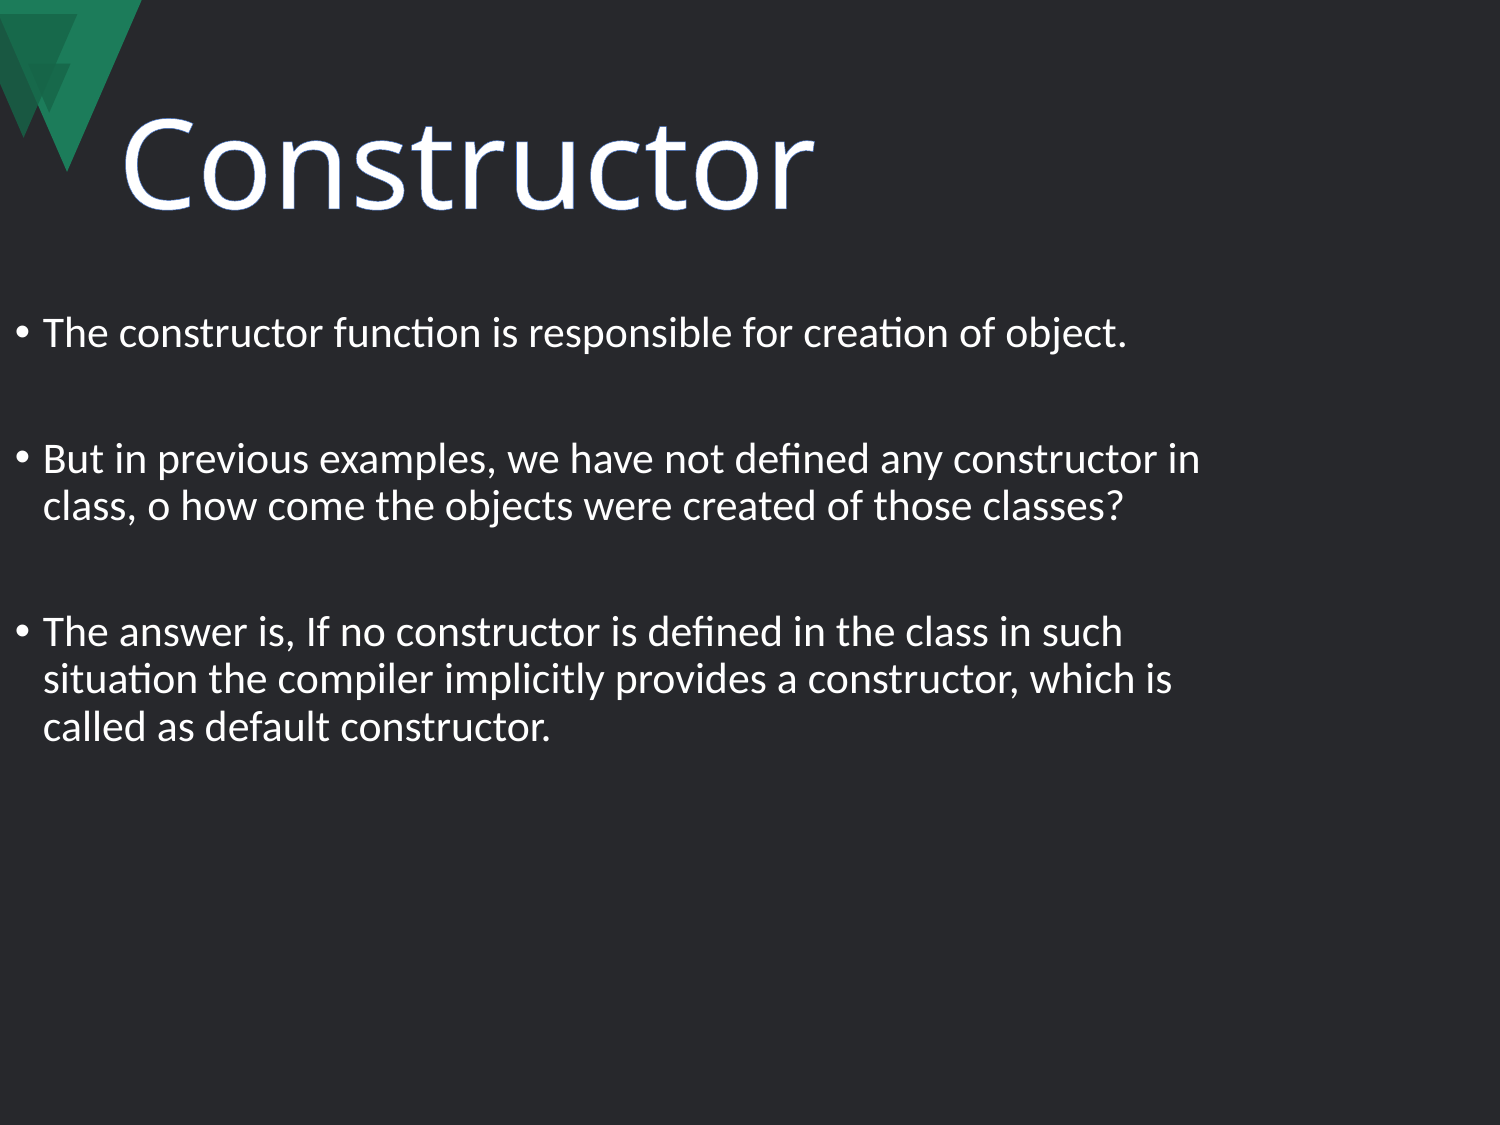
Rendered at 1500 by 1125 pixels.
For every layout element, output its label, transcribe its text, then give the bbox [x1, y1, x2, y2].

list The constructor function is responsible for creation of object. But in previous examples, we have not defined any constructor in class, o how come the objects were created of those classes? The answer is, If no constructor is defined in the class in such situation the compiler implicitly provides a constructor, which is called as default constructor. [0, 302, 1294, 1017]
title Constructor [102, 59, 1398, 278]
